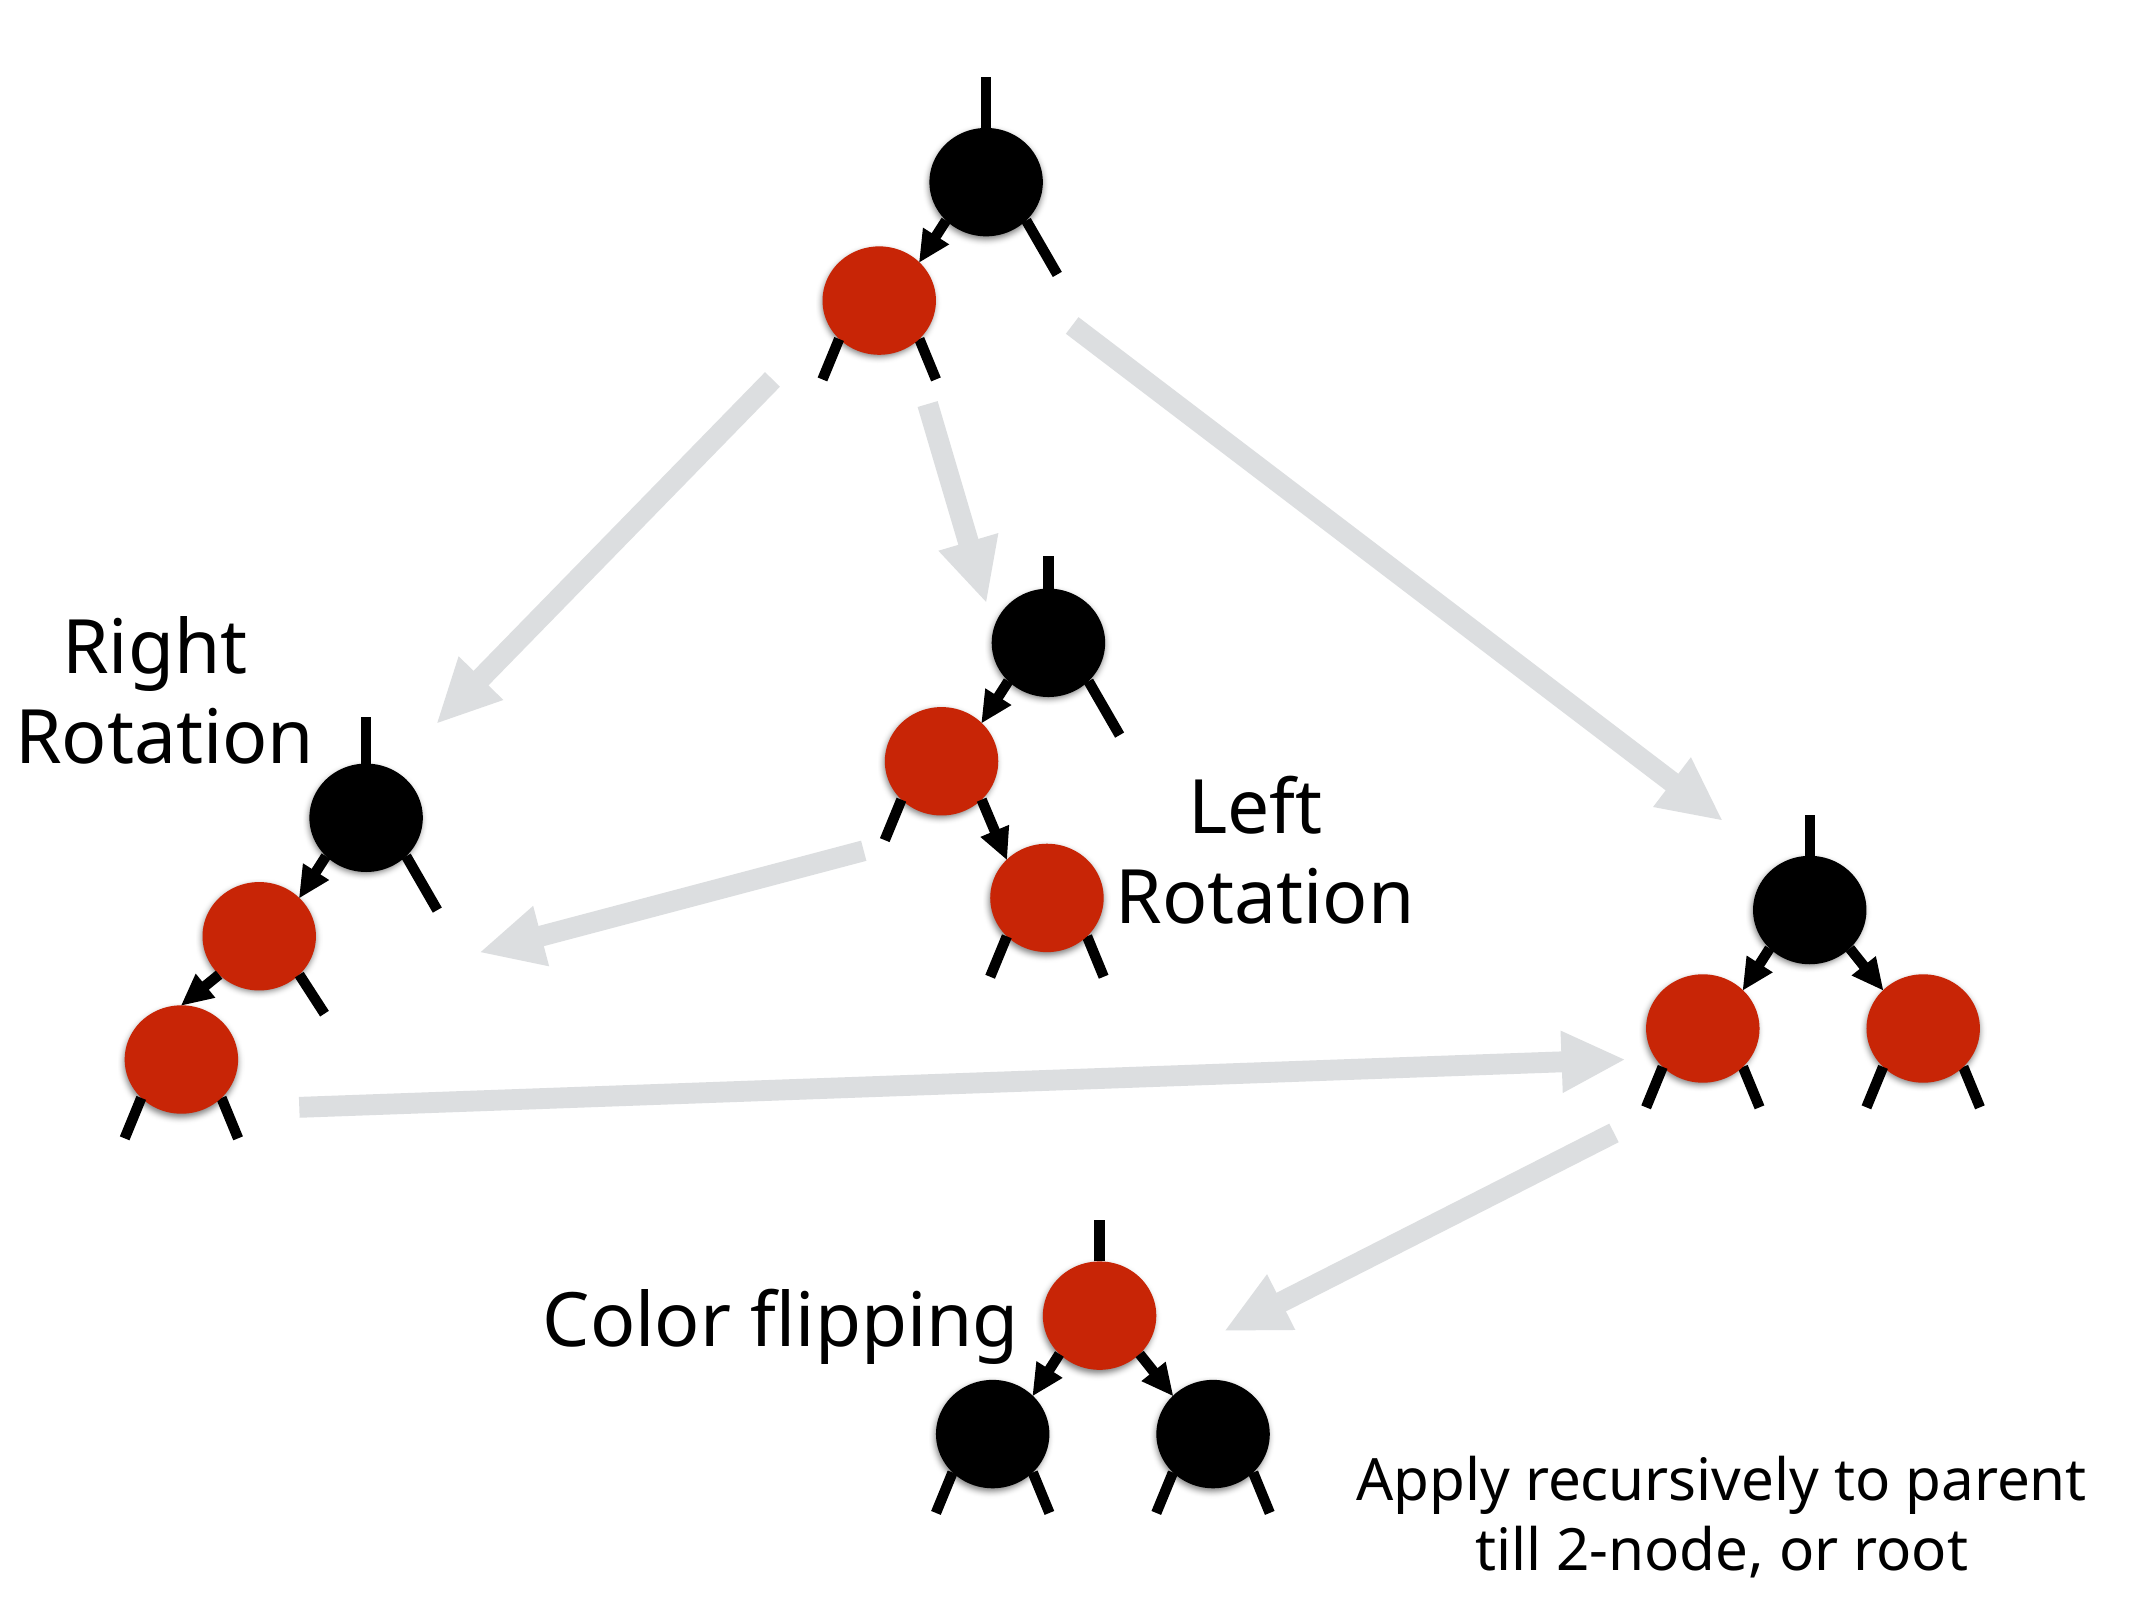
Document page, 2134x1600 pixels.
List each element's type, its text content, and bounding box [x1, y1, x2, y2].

text_box [935, 1379, 1050, 1489]
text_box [1139, 1353, 1174, 1396]
text_box Left Rotation [1100, 825, 1430, 947]
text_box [981, 681, 1009, 724]
text_box [1042, 1261, 1157, 1370]
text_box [1225, 1132, 1615, 1331]
text_box [884, 707, 999, 816]
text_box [1032, 1353, 1060, 1396]
text_box Apply recursively to parent till 2-node, or root [1323, 1434, 2121, 1590]
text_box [299, 1059, 1625, 1108]
text_box [991, 588, 1067, 698]
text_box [989, 936, 1008, 977]
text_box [299, 856, 327, 899]
text_box [202, 882, 316, 991]
text_box [309, 763, 423, 873]
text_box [1849, 948, 1884, 991]
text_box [436, 379, 773, 724]
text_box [981, 799, 1007, 860]
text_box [1963, 1066, 1981, 1108]
text_box [1156, 1379, 1270, 1489]
text_box [822, 246, 936, 355]
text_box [822, 338, 840, 380]
text_box [124, 1005, 239, 1114]
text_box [1071, 325, 1722, 821]
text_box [927, 403, 987, 603]
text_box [405, 856, 438, 911]
text_box [929, 128, 1043, 237]
text_box [1753, 856, 1867, 965]
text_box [1156, 1472, 1174, 1514]
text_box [884, 799, 902, 841]
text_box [919, 220, 947, 263]
text_box [1866, 974, 1980, 1083]
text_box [919, 338, 937, 380]
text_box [480, 850, 864, 953]
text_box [1025, 220, 1058, 275]
text_box Color flipping [527, 1264, 1035, 1369]
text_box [1645, 1066, 1663, 1108]
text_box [1742, 948, 1770, 991]
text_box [1866, 1066, 1884, 1108]
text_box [935, 1472, 953, 1514]
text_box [221, 1097, 239, 1139]
text_box Right Rotation [0, 591, 330, 787]
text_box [1252, 1472, 1270, 1514]
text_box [1086, 936, 1104, 977]
text_box [1646, 974, 1760, 1083]
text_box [1032, 1472, 1050, 1514]
text_box [990, 843, 1100, 953]
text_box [124, 1097, 142, 1139]
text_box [299, 974, 325, 1014]
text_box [181, 974, 220, 1006]
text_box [1742, 1066, 1760, 1108]
